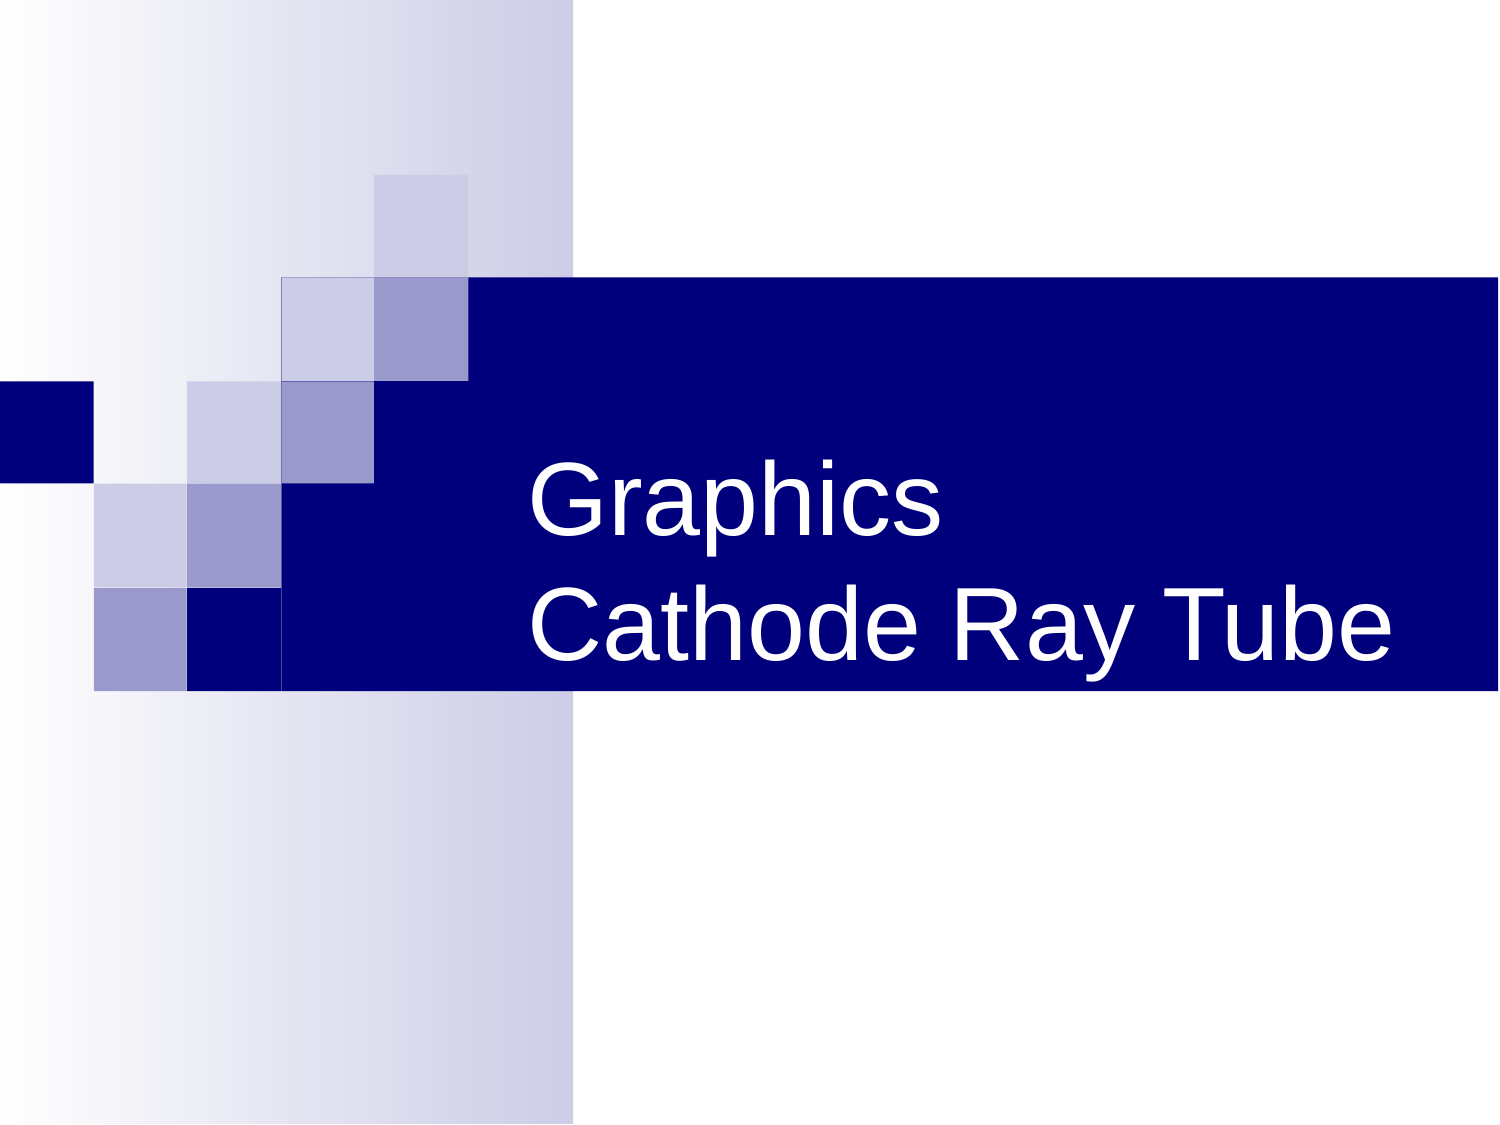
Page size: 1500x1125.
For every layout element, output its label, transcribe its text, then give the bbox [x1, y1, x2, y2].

text_box Graphics Cathode Ray Tube [512, 275, 1500, 838]
